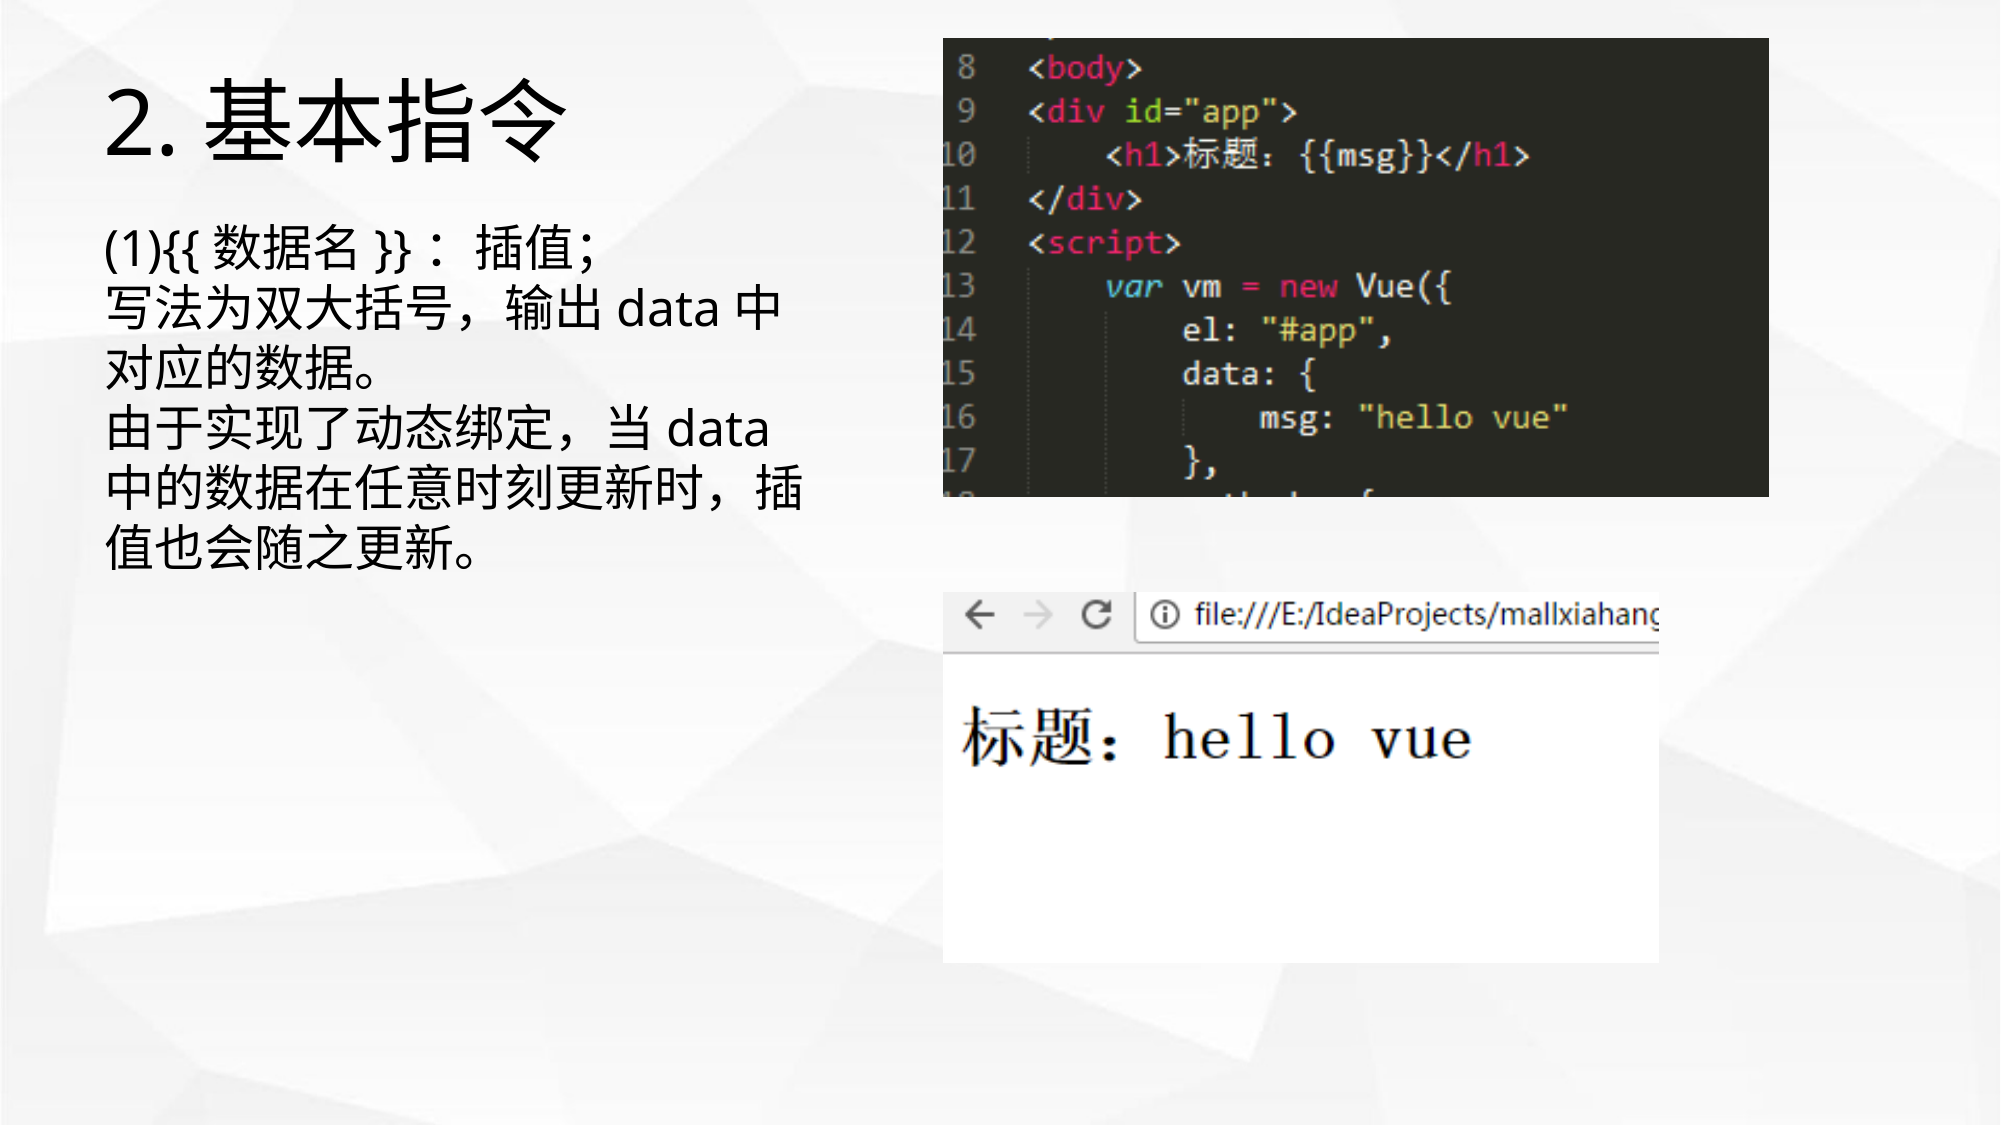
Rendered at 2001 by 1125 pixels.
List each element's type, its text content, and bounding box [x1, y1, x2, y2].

text_box 2.基本指令 [88, 56, 584, 182]
text_box (1){{数据名}}：插值； 写法为双大括号，输出data中对应的数据。 由于实现了动态绑定，当data中的数据在任意时刻更新时，插值也会随之更新。 [89, 208, 830, 584]
picture [0, 0, 2001, 1125]
